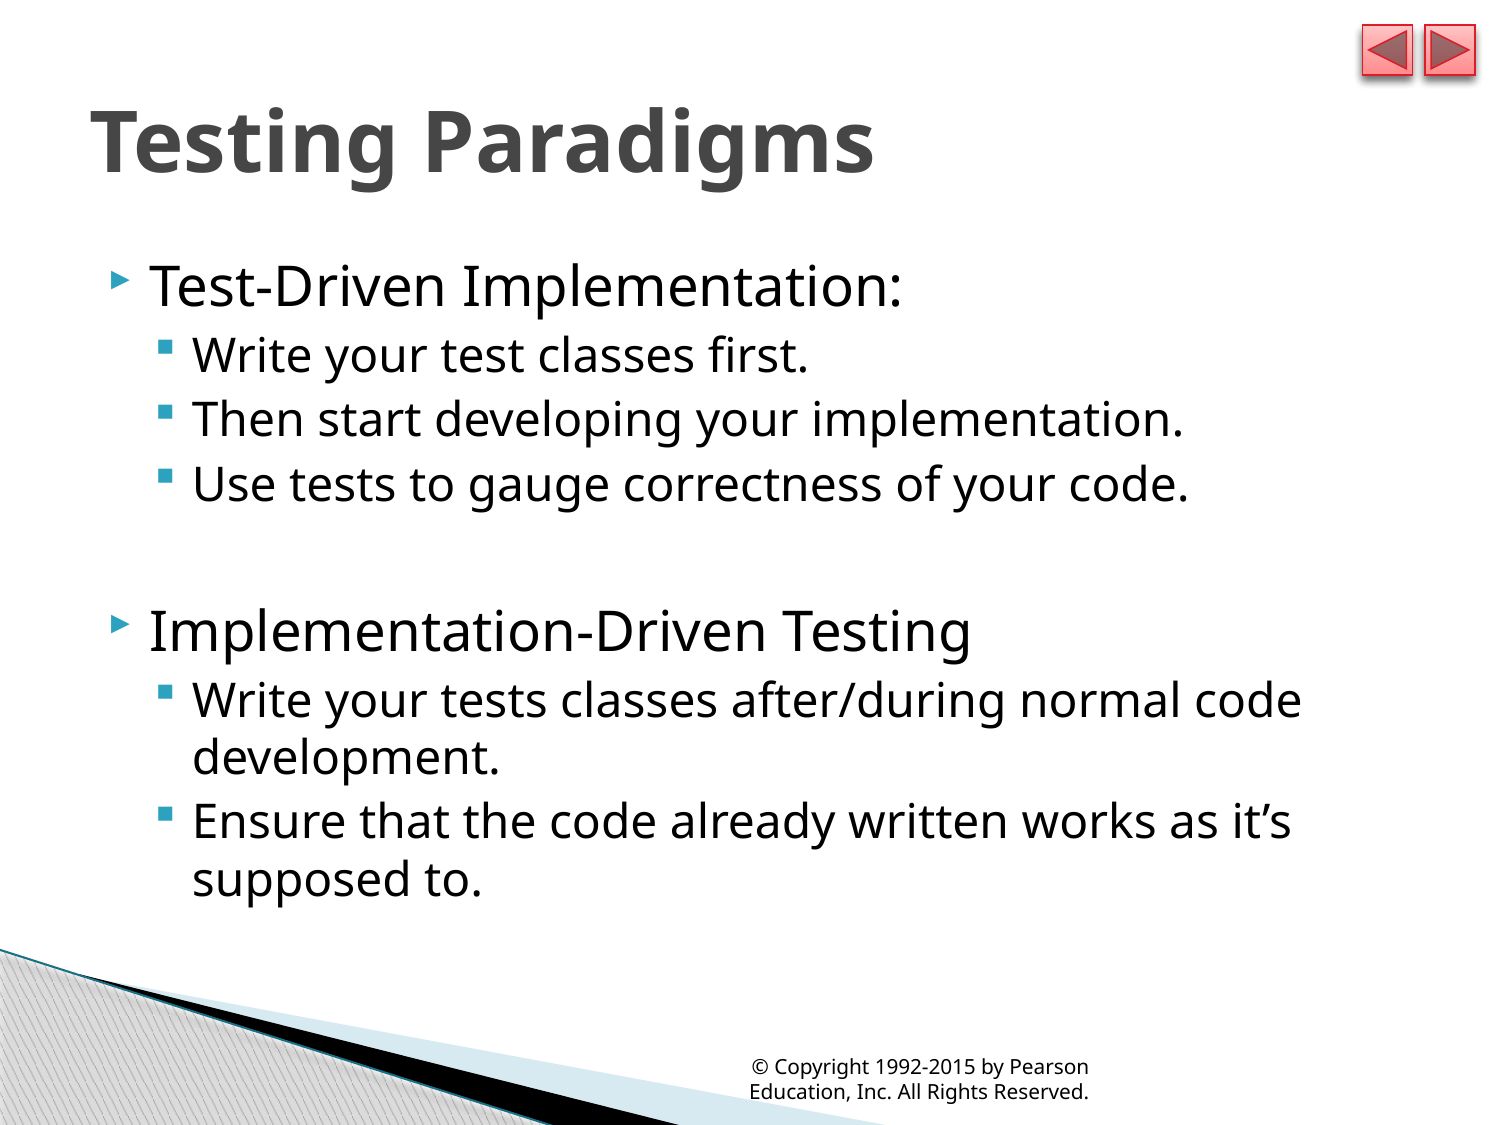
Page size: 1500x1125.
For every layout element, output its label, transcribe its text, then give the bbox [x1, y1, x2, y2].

list Test-Driven Implementation: Write your test classes first. Then start developing your implementation. Use tests to gauge correctness of your code. Implementation-Driven Testing Write your tests classes after/during normal code development. Ensure that the code already written works as it’s supposed to. [75, 242, 1425, 986]
title Testing Paradigms [75, 45, 1425, 233]
footer © Copyright 1992-2015 by Pearson Education, Inc. All Rights Reserved. [675, 1051, 1105, 1112]
